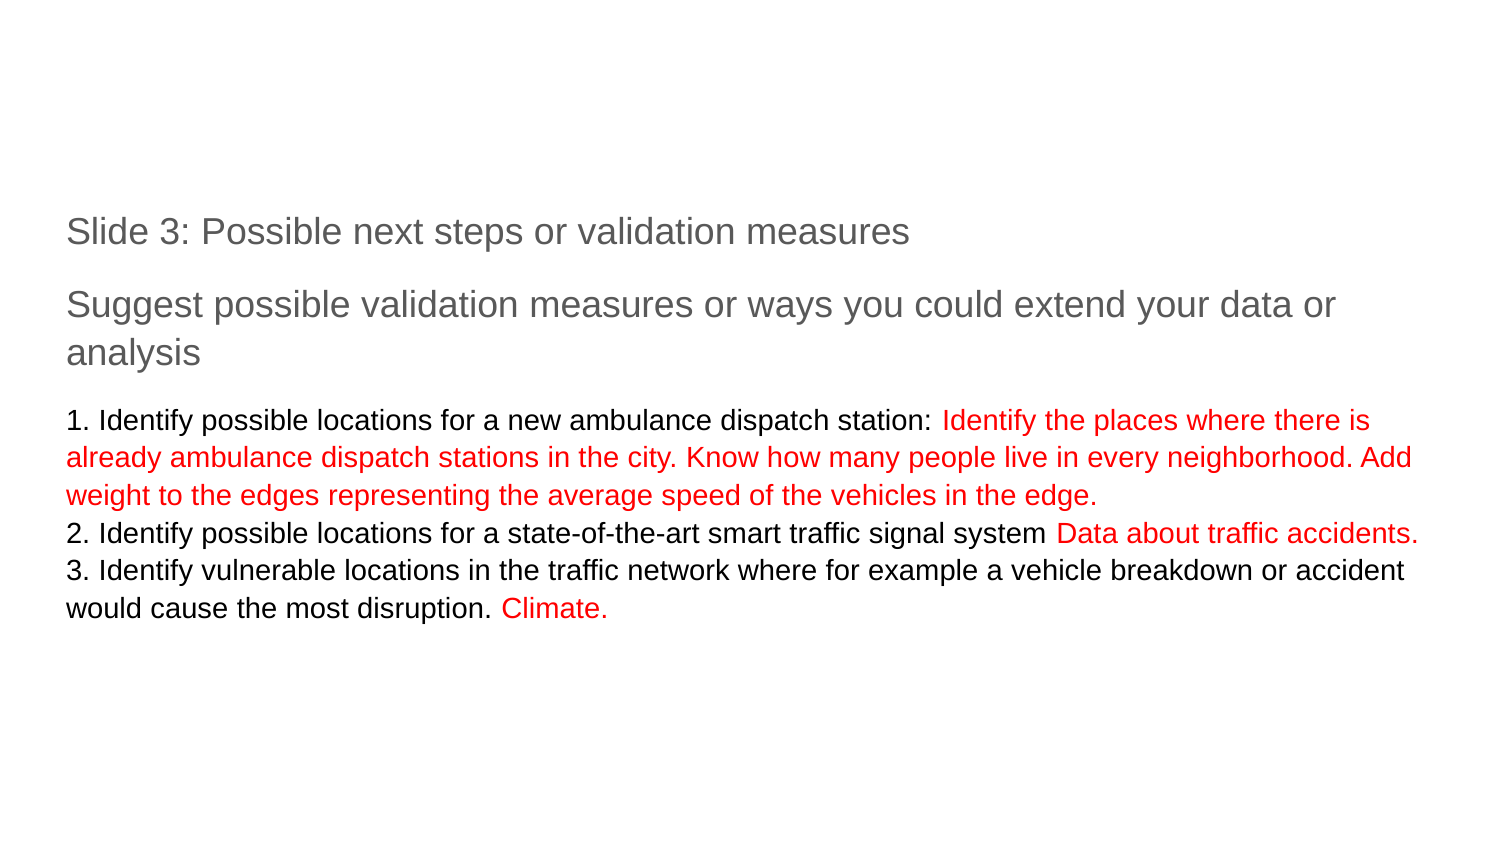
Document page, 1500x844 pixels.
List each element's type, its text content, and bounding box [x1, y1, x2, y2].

list Slide 3: Possible next steps or validation measures Suggest possible validation measures or ways you could extend your data or analysis 1. Identify possible locations for a new ambulance dispatch station: Identify the places where there is already ambulance dispatch stations in the city. Know how many people live in every neighborhood. Add weight to the edges representing the average speed of the vehicles in the edge. 2. Identify possible locations for a state-of-the-art smart traffic signal system Data about traffic accidents. 3. Identify vulnerable locations in the traffic network where for example a vehicle breakdown or accident would cause the most disruption. Climate. [51, 189, 1449, 750]
